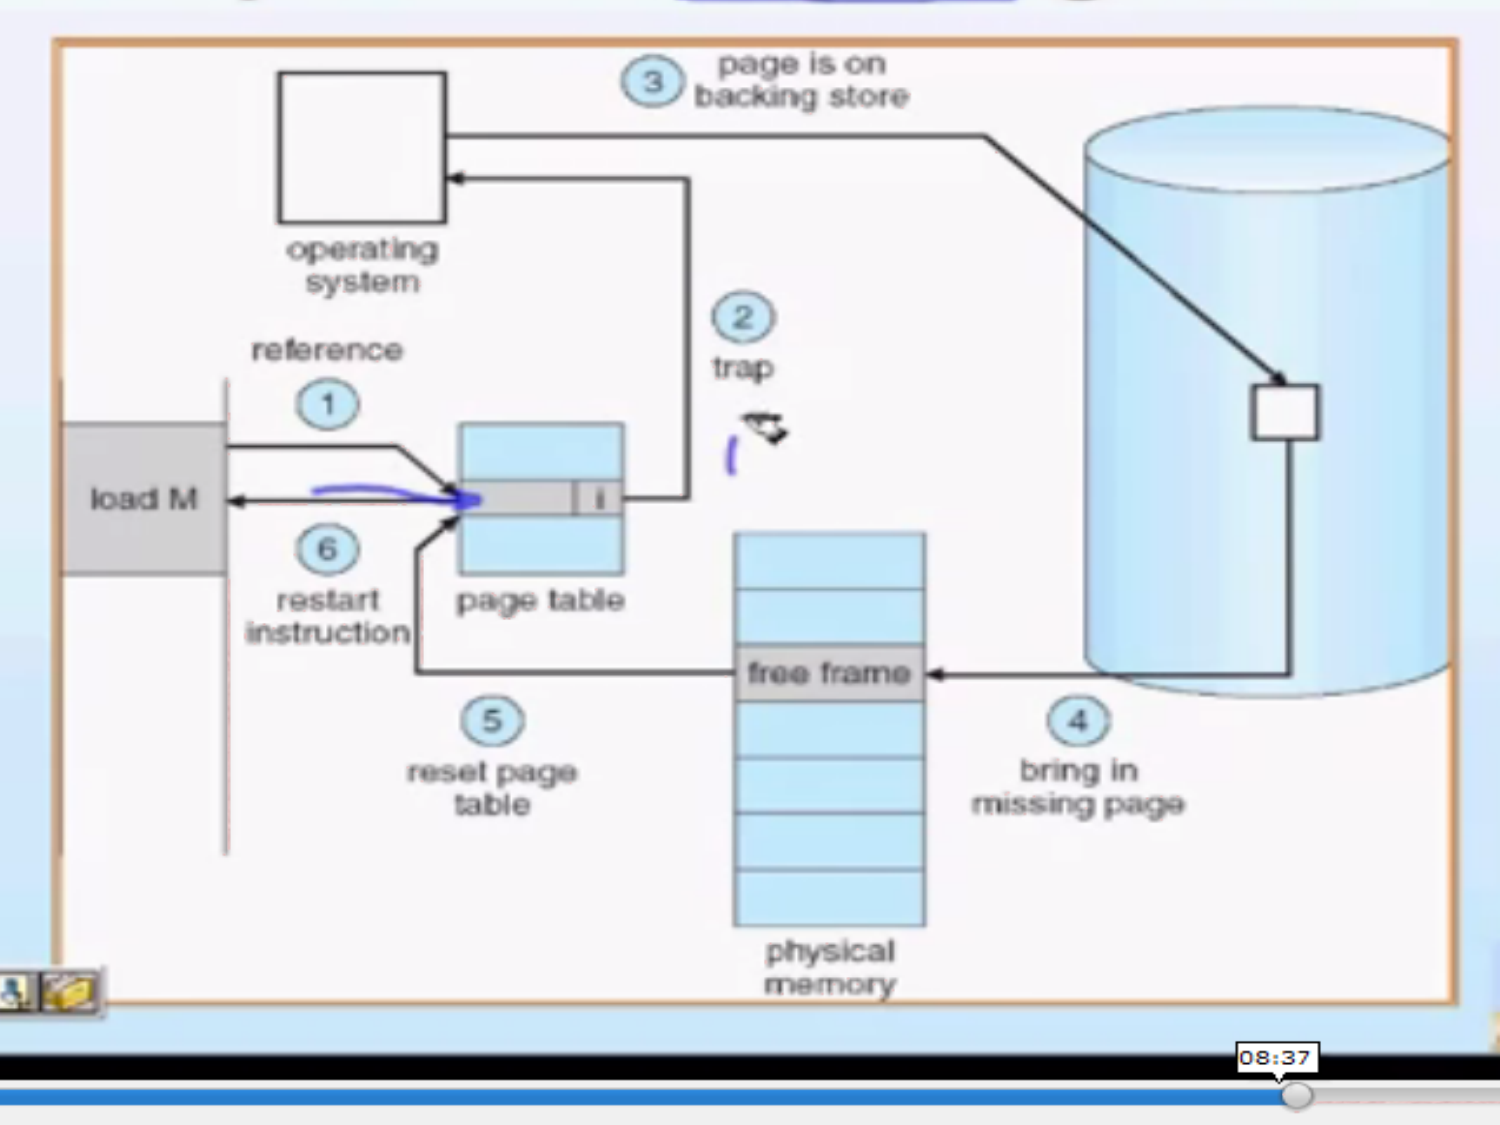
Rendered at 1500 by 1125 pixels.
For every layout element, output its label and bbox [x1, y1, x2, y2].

list [0, 0, 1500, 1125]
